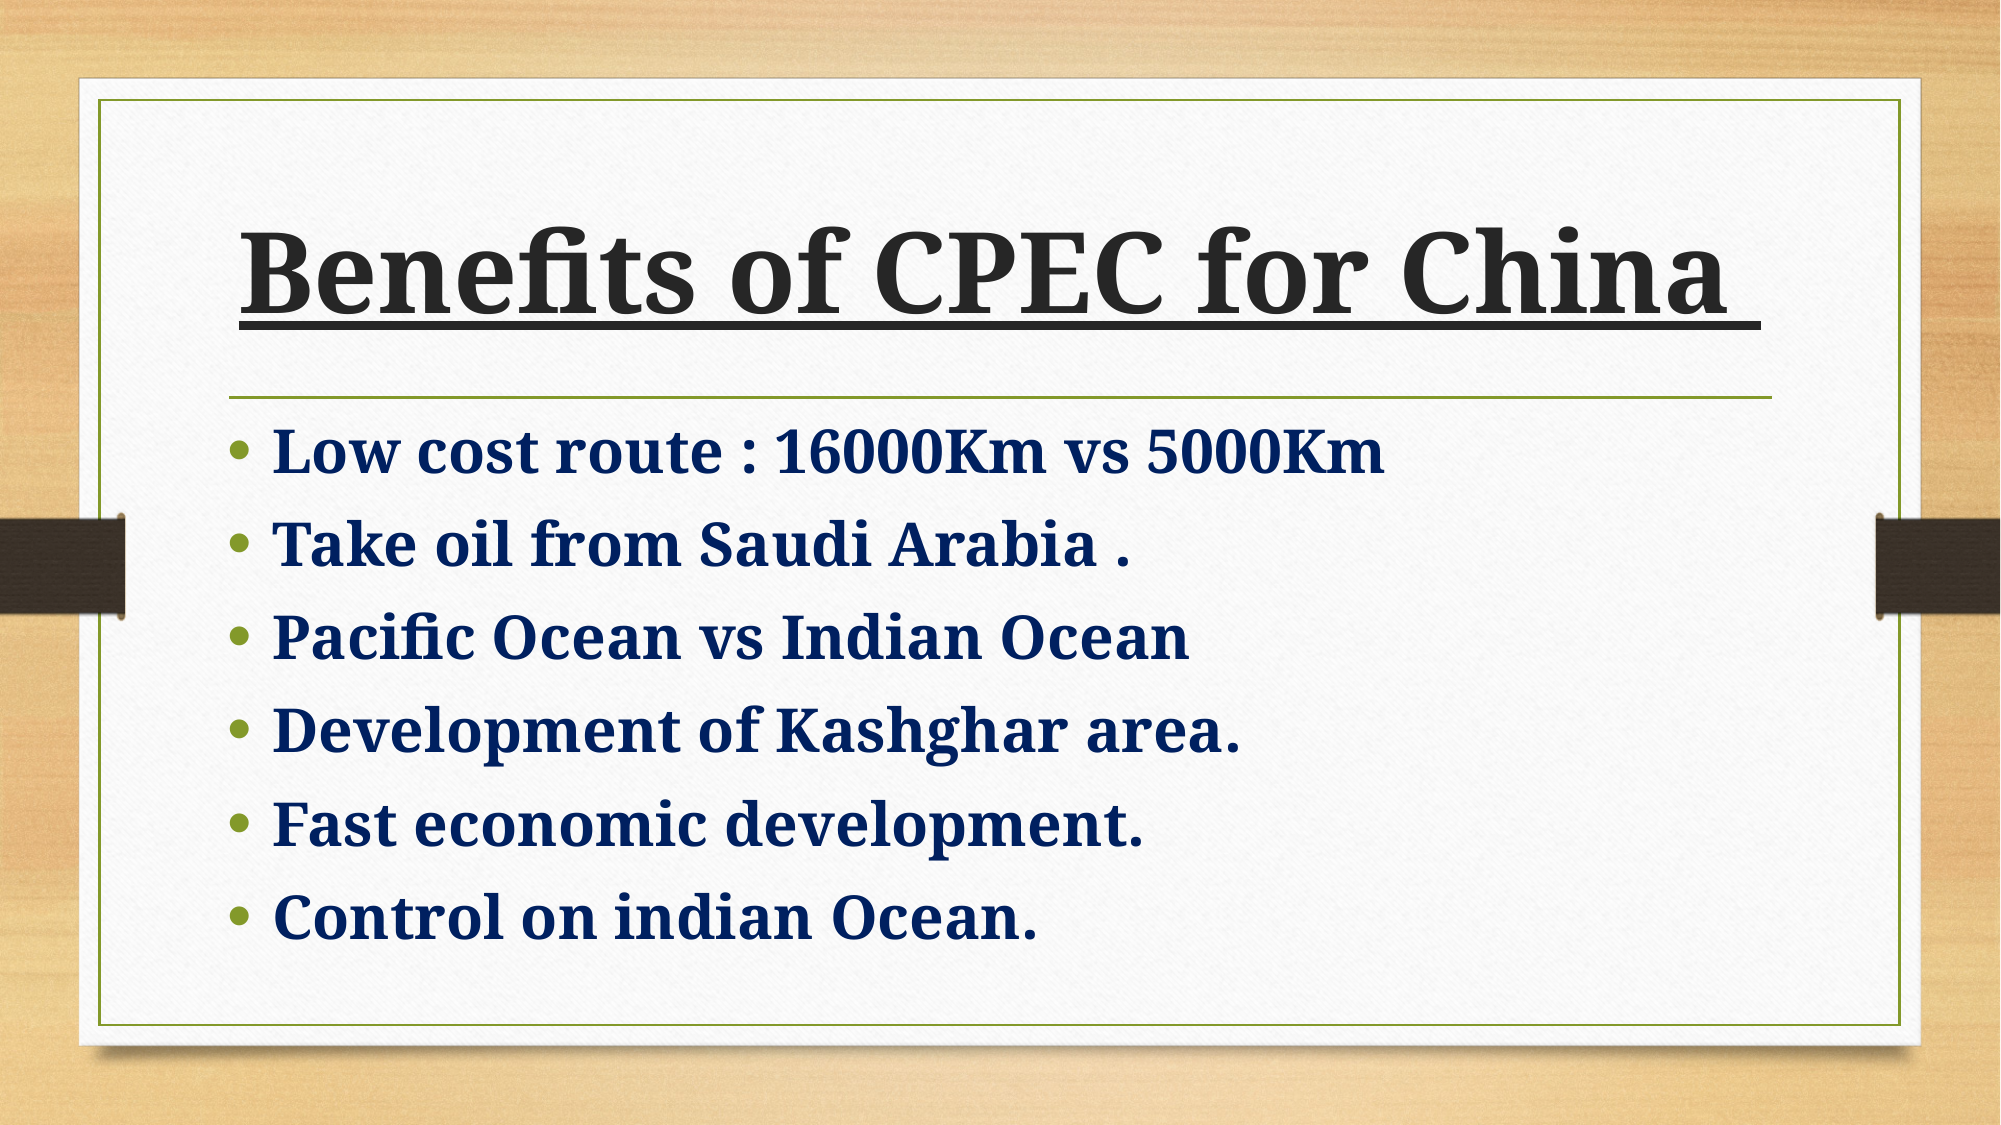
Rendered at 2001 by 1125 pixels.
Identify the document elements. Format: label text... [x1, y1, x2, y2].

list Low cost route : 16000Km vs 5000Km Take oil from Saudi Arabia . Pacific Ocean vs Indian Ocean Development of Kashghar area. Fast economic development. Control on indian Ocean. [212, 404, 1788, 964]
title Benefits of CPEC for China [212, 161, 1788, 375]
picture [0, 0, 2001, 1125]
